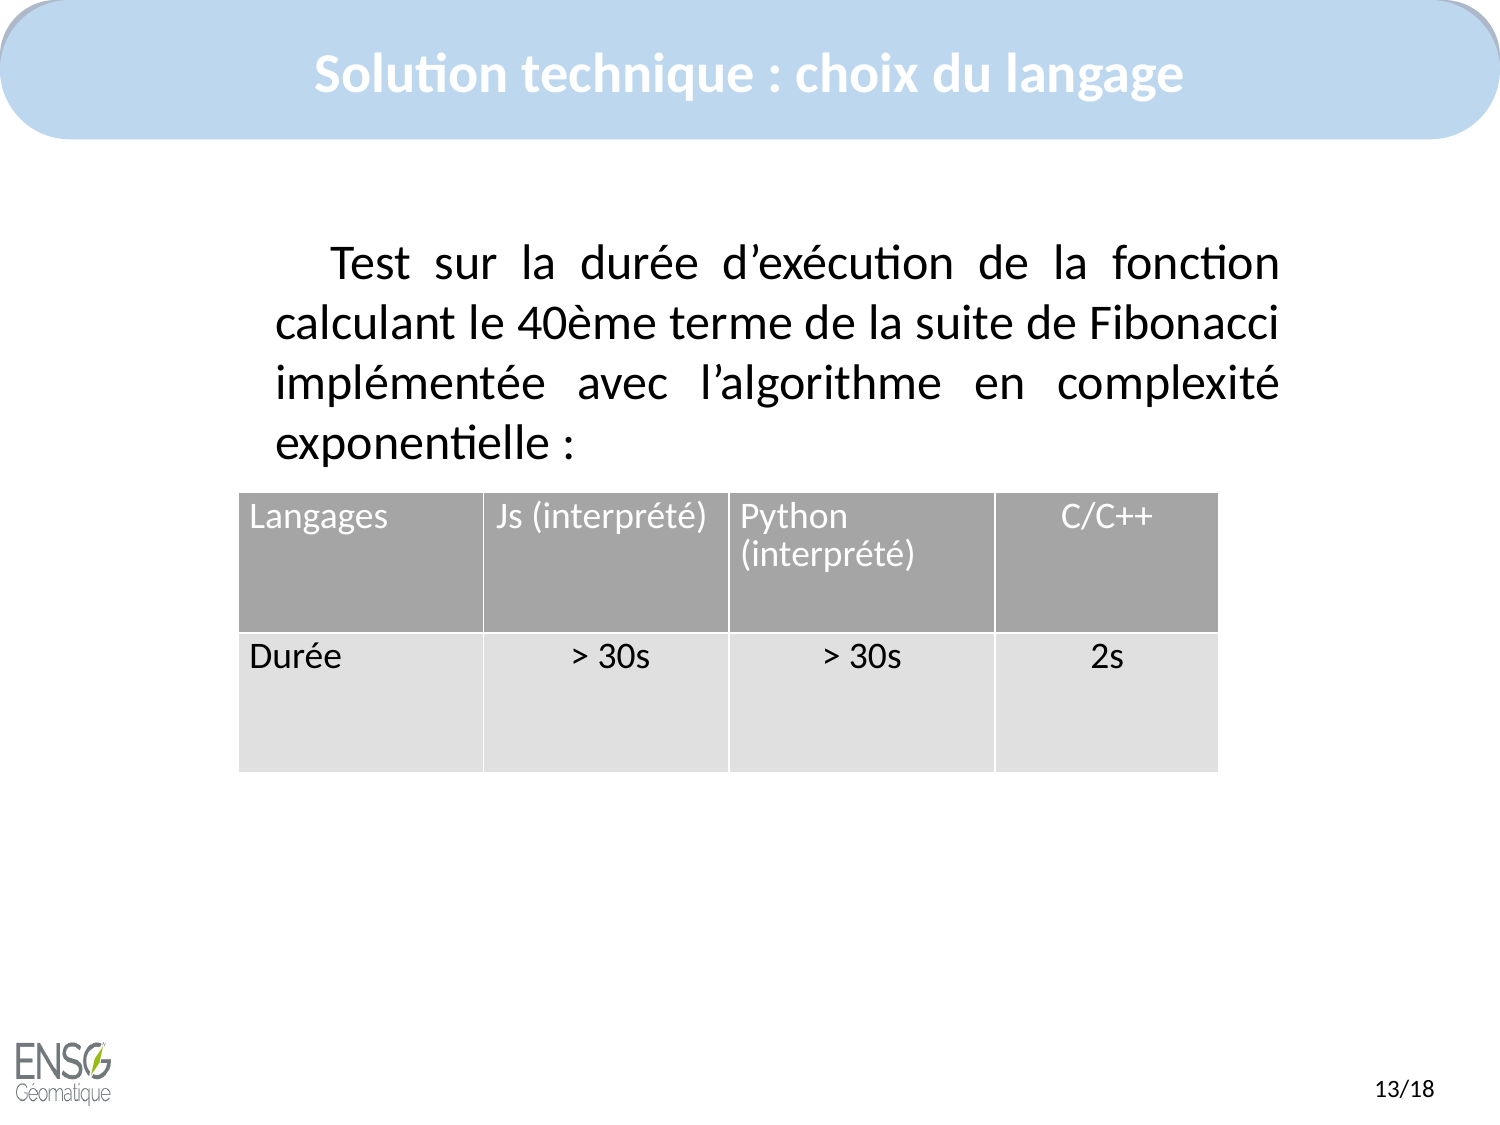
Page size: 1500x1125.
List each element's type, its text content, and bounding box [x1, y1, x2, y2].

table_header C/C++ [996, 493, 1218, 632]
table_cell > 30s [730, 634, 994, 772]
table_cell Durée [239, 634, 483, 772]
text_box 13/18 [1112, 1065, 1450, 1125]
text_box Test sur la durée d’exécution de la fonction calculant le 40ème terme de la suite de Fibonacci implémentée avec l’algorithme en complexité exponentielle : [204, 221, 1296, 477]
table_header Python (interprété) [730, 493, 994, 632]
picture [0, 1021, 126, 1125]
table_header Js (interprété) [484, 493, 728, 632]
table_cell 2s [996, 634, 1218, 772]
table_header Langages [239, 493, 483, 632]
table_cell > 30s [484, 634, 728, 772]
